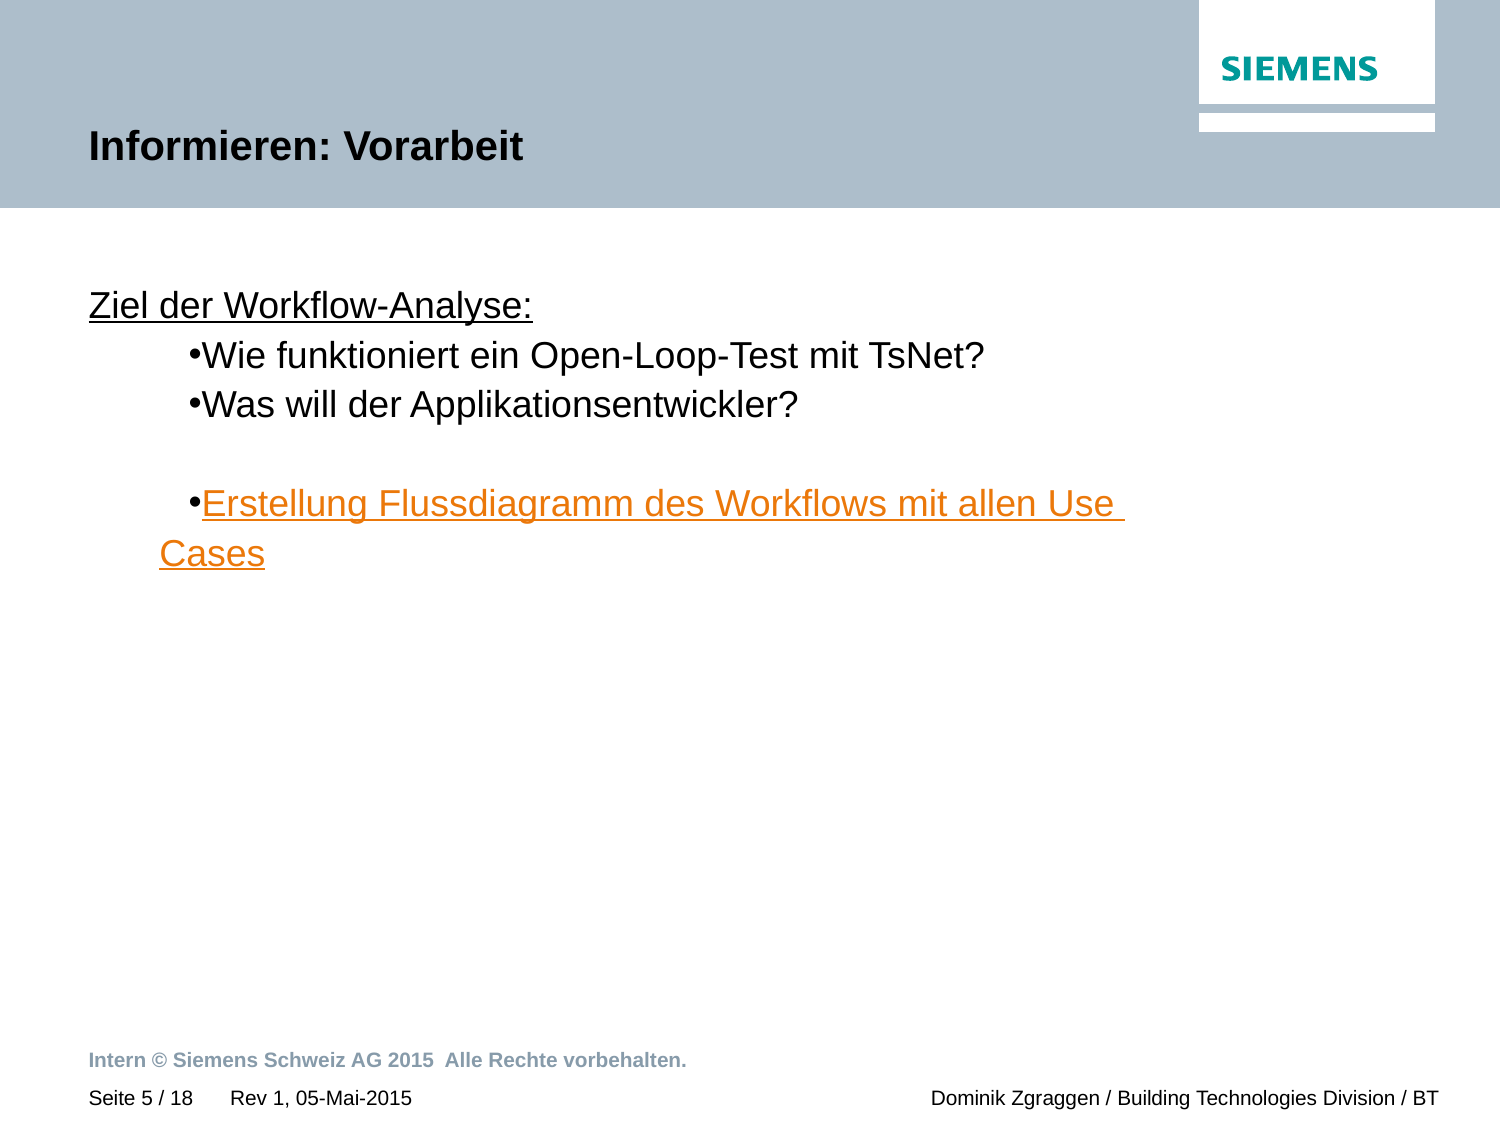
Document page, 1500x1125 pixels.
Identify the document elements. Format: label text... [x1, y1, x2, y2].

list Ziel der Workflow-Analyse: Wie funktioniert ein Open-Loop-Test mit TsNet? Was will der Applikationsentwickler? Erstellung Flussdiagramm des Workflows mit allen Use Cases [88, 231, 1200, 587]
title Informieren: Vorarbeit [0, 0, 1500, 208]
